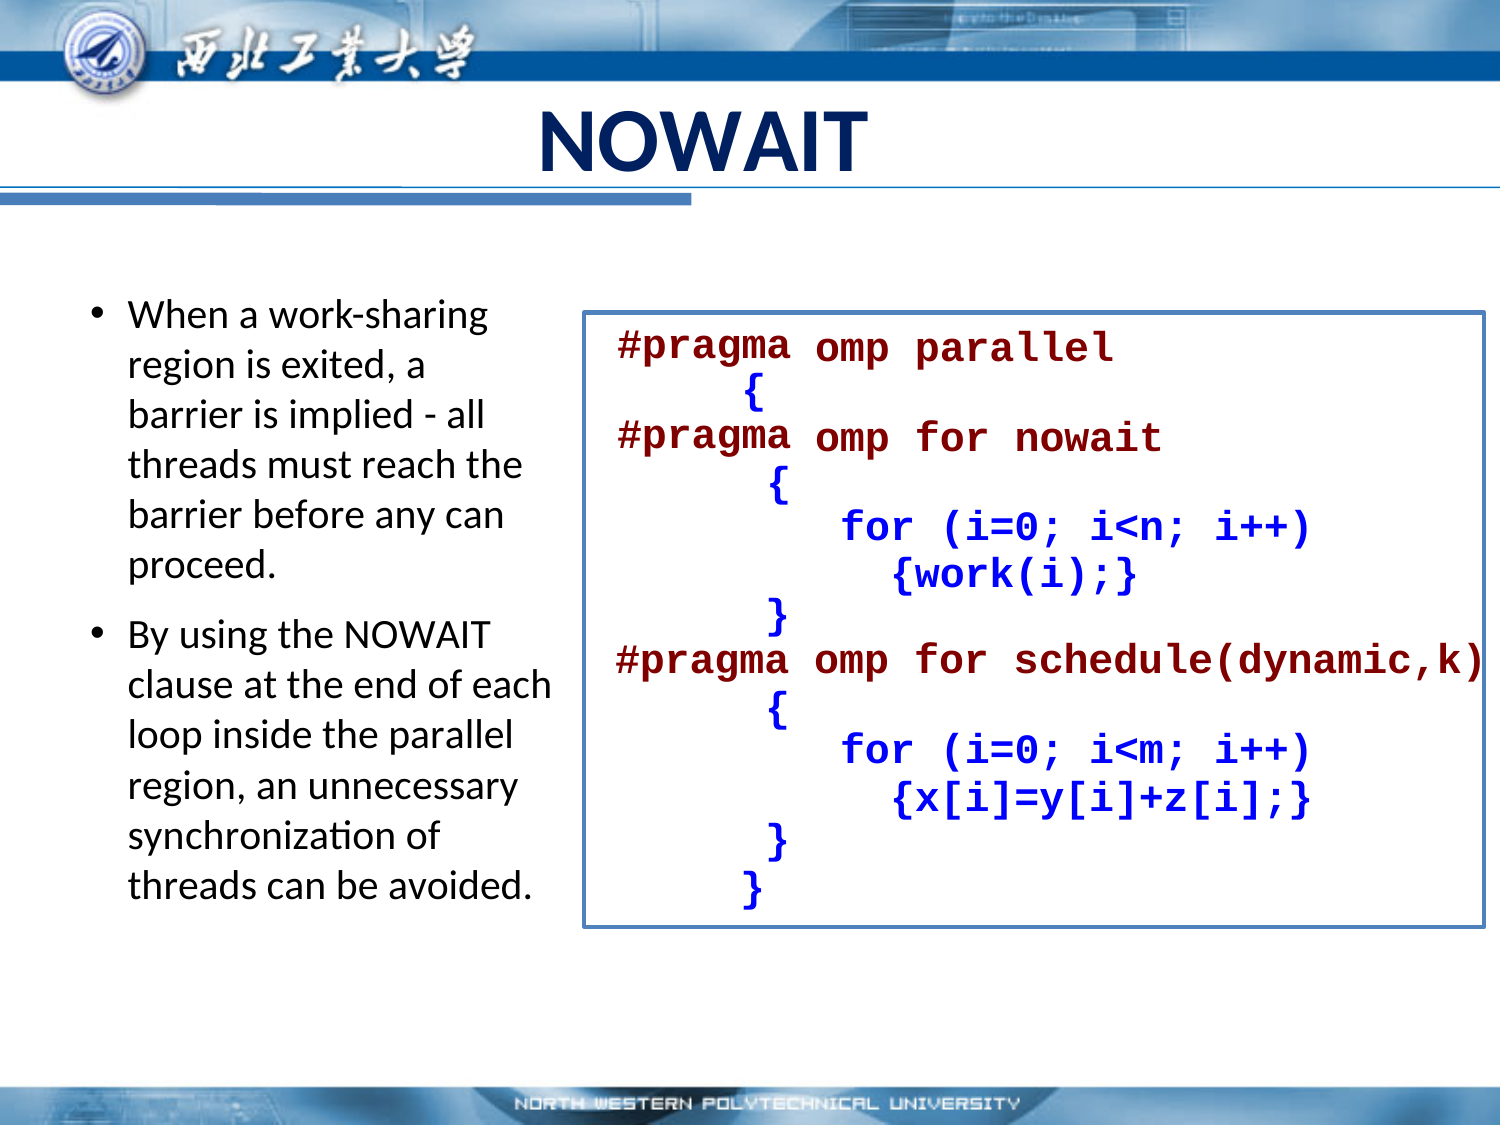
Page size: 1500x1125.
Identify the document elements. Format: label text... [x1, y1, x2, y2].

text_box [584, 312, 1485, 927]
picture [0, 188, 35, 192]
title NOWAIT [35, 40, 1465, 229]
text_box When a work-sharing region is exited, a barrier is implied - all threads must reach the barrier before any can proceed. [87, 287, 552, 588]
text_box By using the NOWAIT clause at the end of each loop inside the parallel region, an unnecessary synchronization of threads can be avoided. [87, 607, 579, 908]
picture [0, 189, 1500, 1125]
picture [0, 0, 1500, 186]
text_box } #pragma omp for schedule(dynamic,k) { [1485, 589, 1493, 730]
